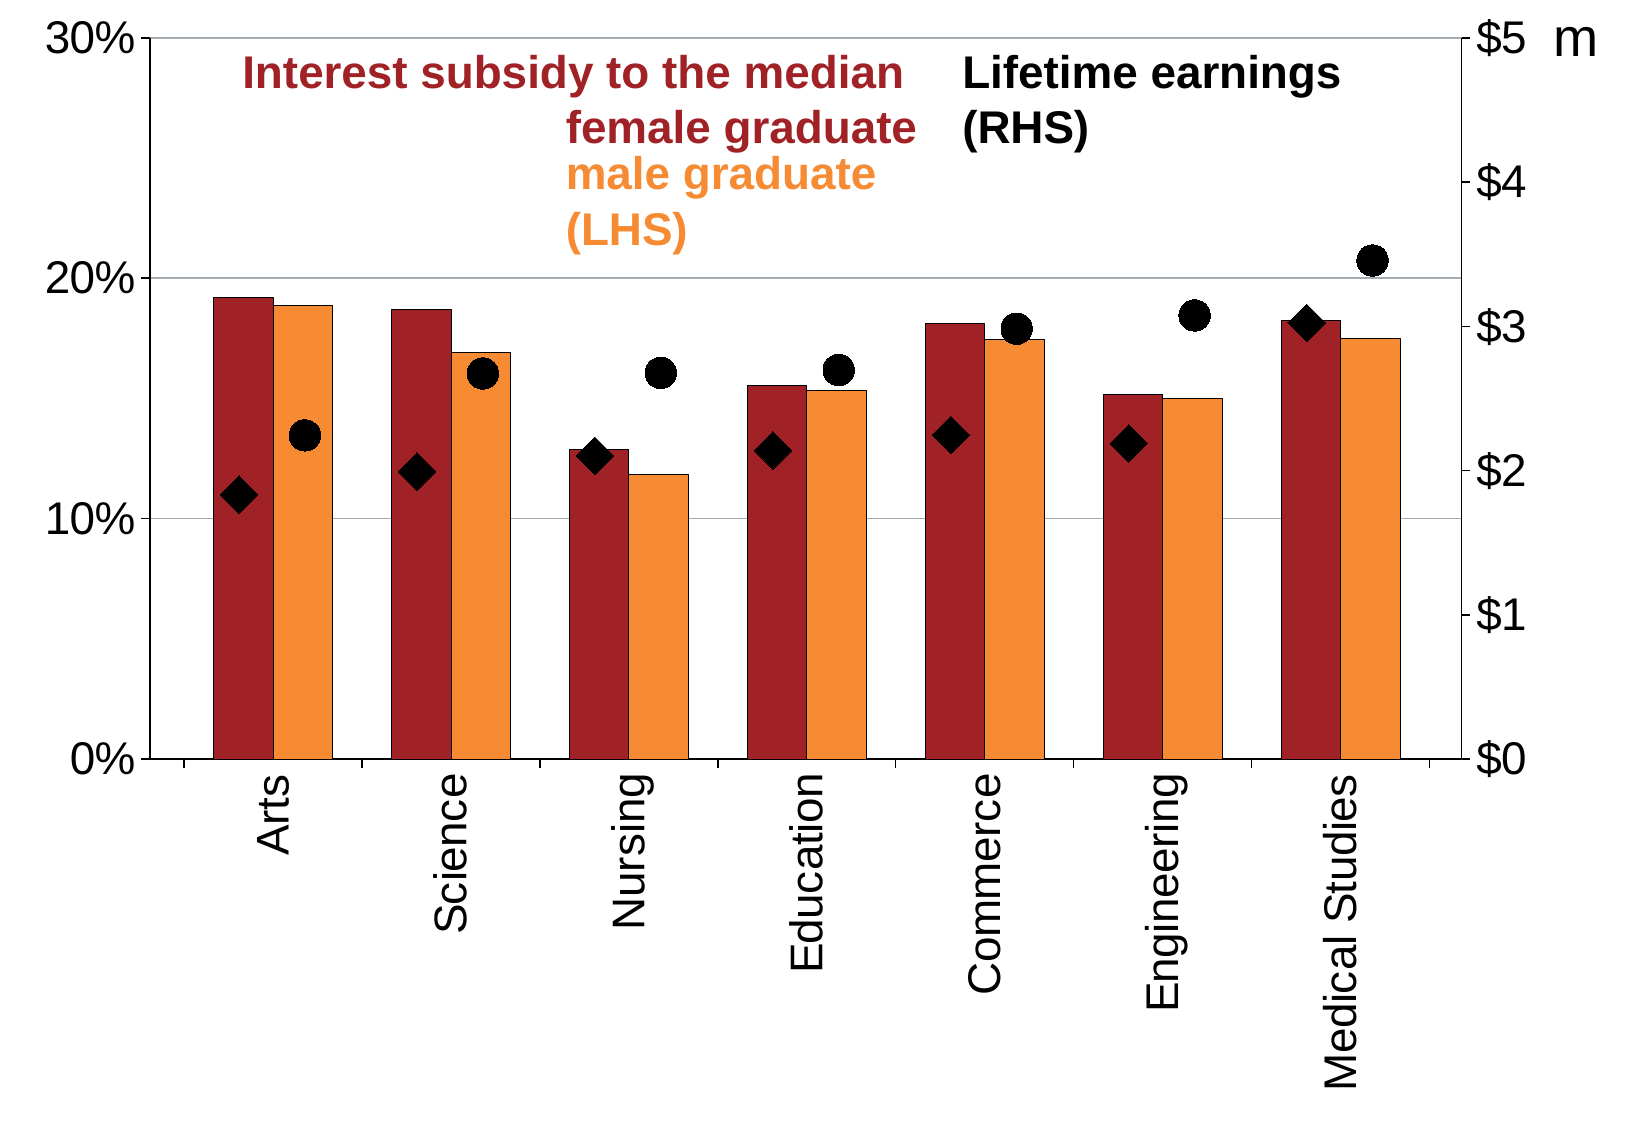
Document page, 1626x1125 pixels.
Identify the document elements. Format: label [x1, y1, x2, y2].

chart [0, 0, 1625, 1125]
